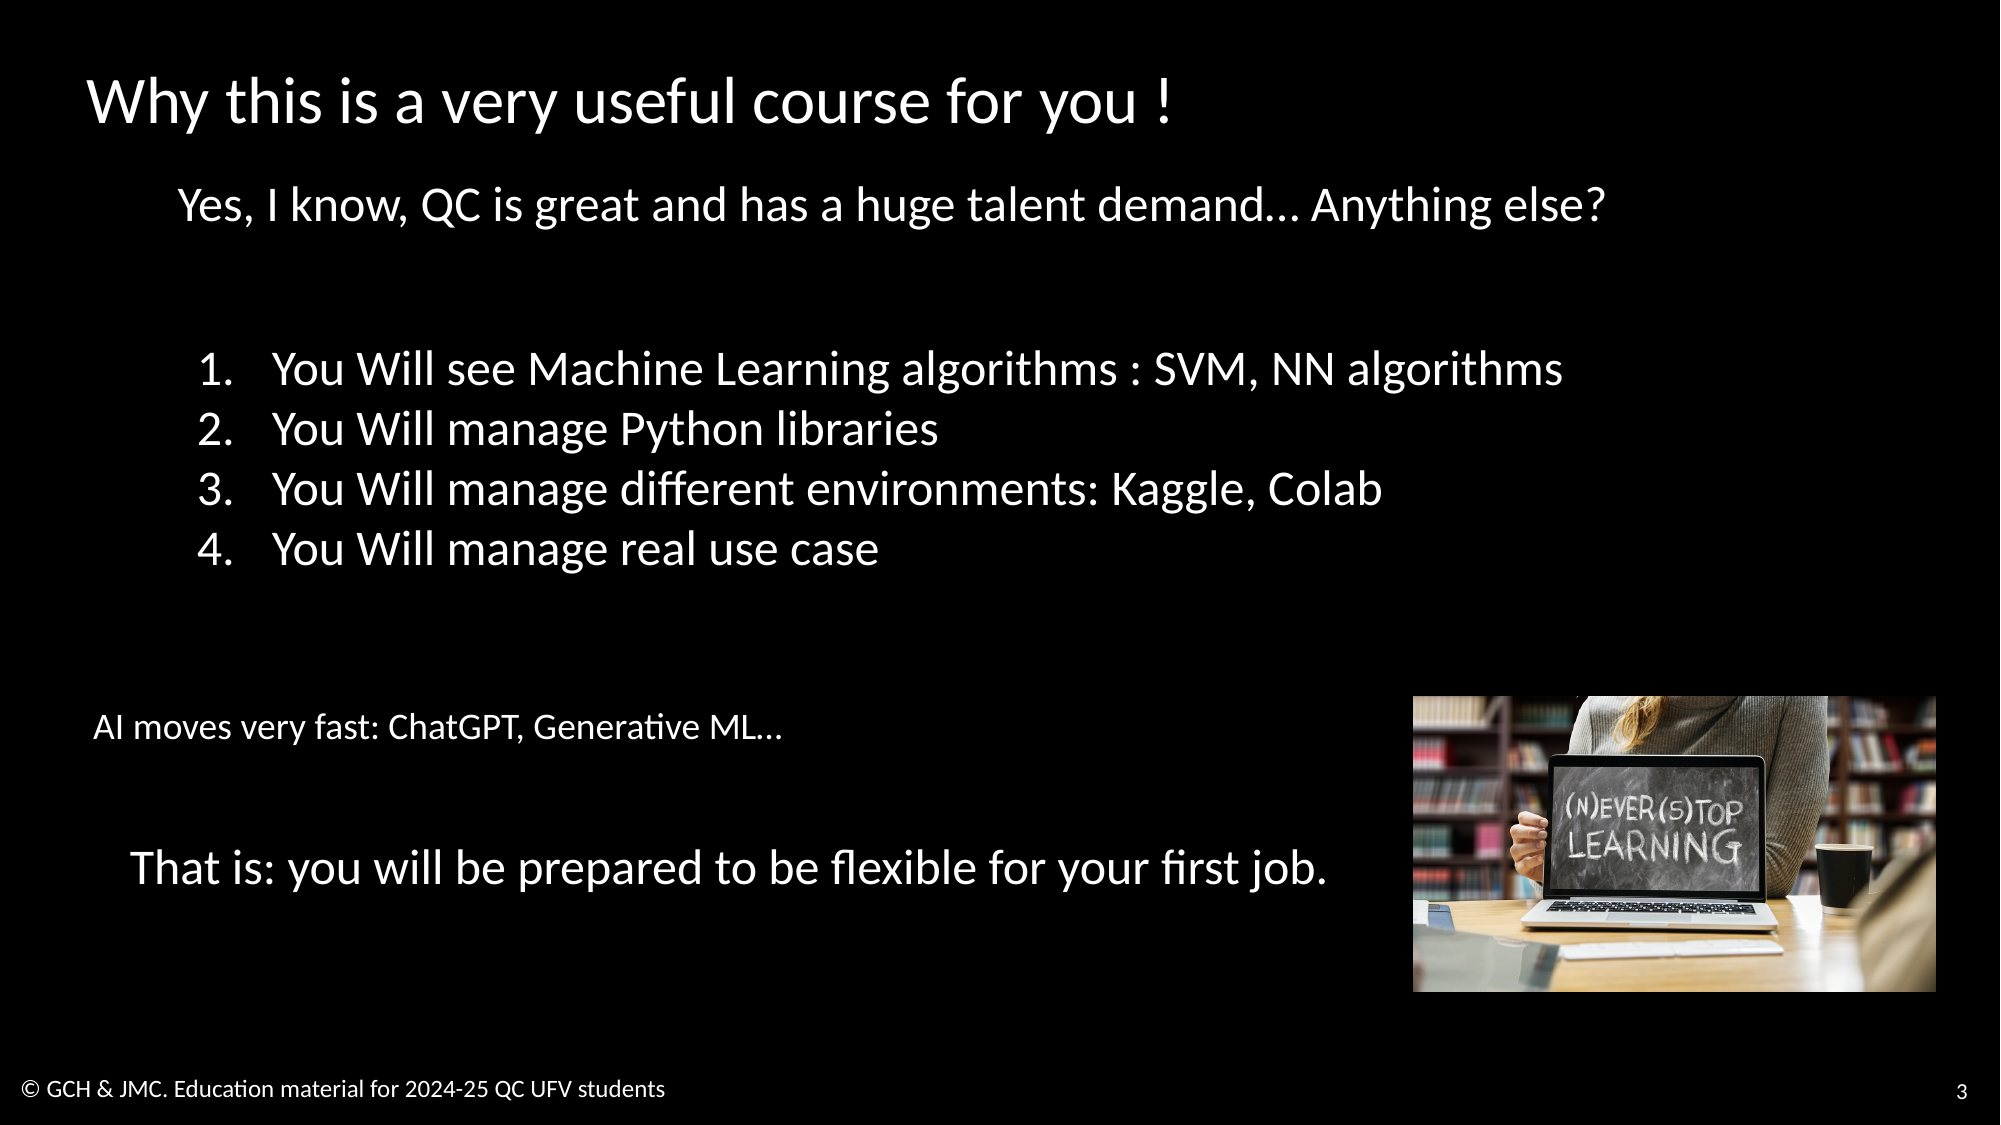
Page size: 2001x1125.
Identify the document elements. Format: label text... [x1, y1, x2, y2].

text_box You Will see Machine Learning algorithms : SVM, NN algorithms You Will manage Python libraries You Will manage different environments: Kaggle, Colab You Will manage real use case [182, 327, 1695, 583]
text_box That is: you will be prepared to be flexible for your first job. [115, 827, 1407, 902]
text_box Yes, I know, QC is great and has a huge talent demand… Anything else? [162, 164, 1797, 239]
footer © GCH & JMC. Education material for 2024-25 QC UFV students [5, 1057, 915, 1117]
text_box Why this is a very useful course for you ! [72, 49, 1448, 144]
picture [1413, 696, 1936, 992]
text_box AI moves very fast: ChatGPT, Generative ML… [78, 694, 1370, 755]
slide_number 3 [1883, 1060, 1983, 1121]
